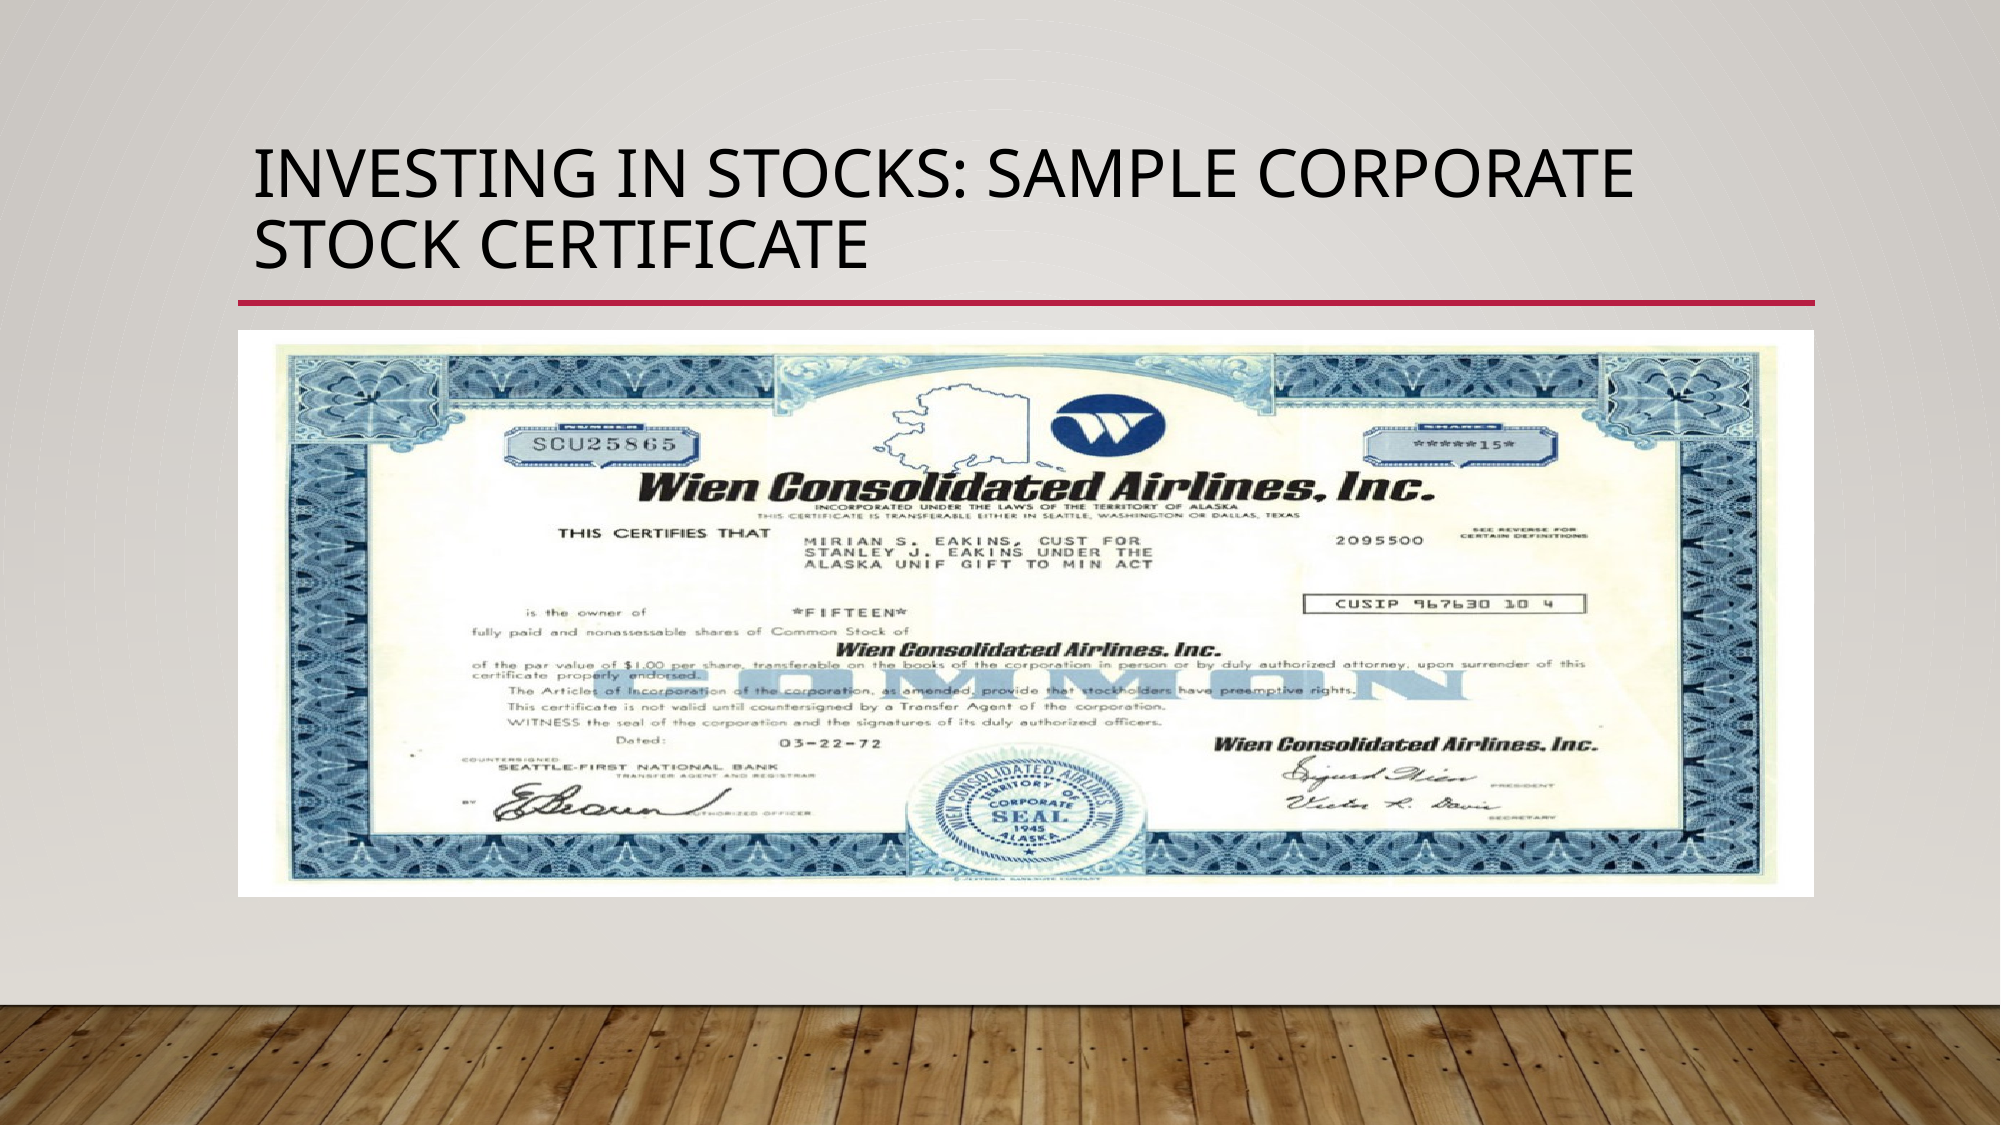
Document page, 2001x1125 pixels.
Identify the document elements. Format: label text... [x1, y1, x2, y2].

picture [0, 1005, 2000, 1125]
title Investing in Stocks: Sample Corporate Stock Certificate [238, 131, 1814, 305]
picture [237, 330, 1814, 897]
